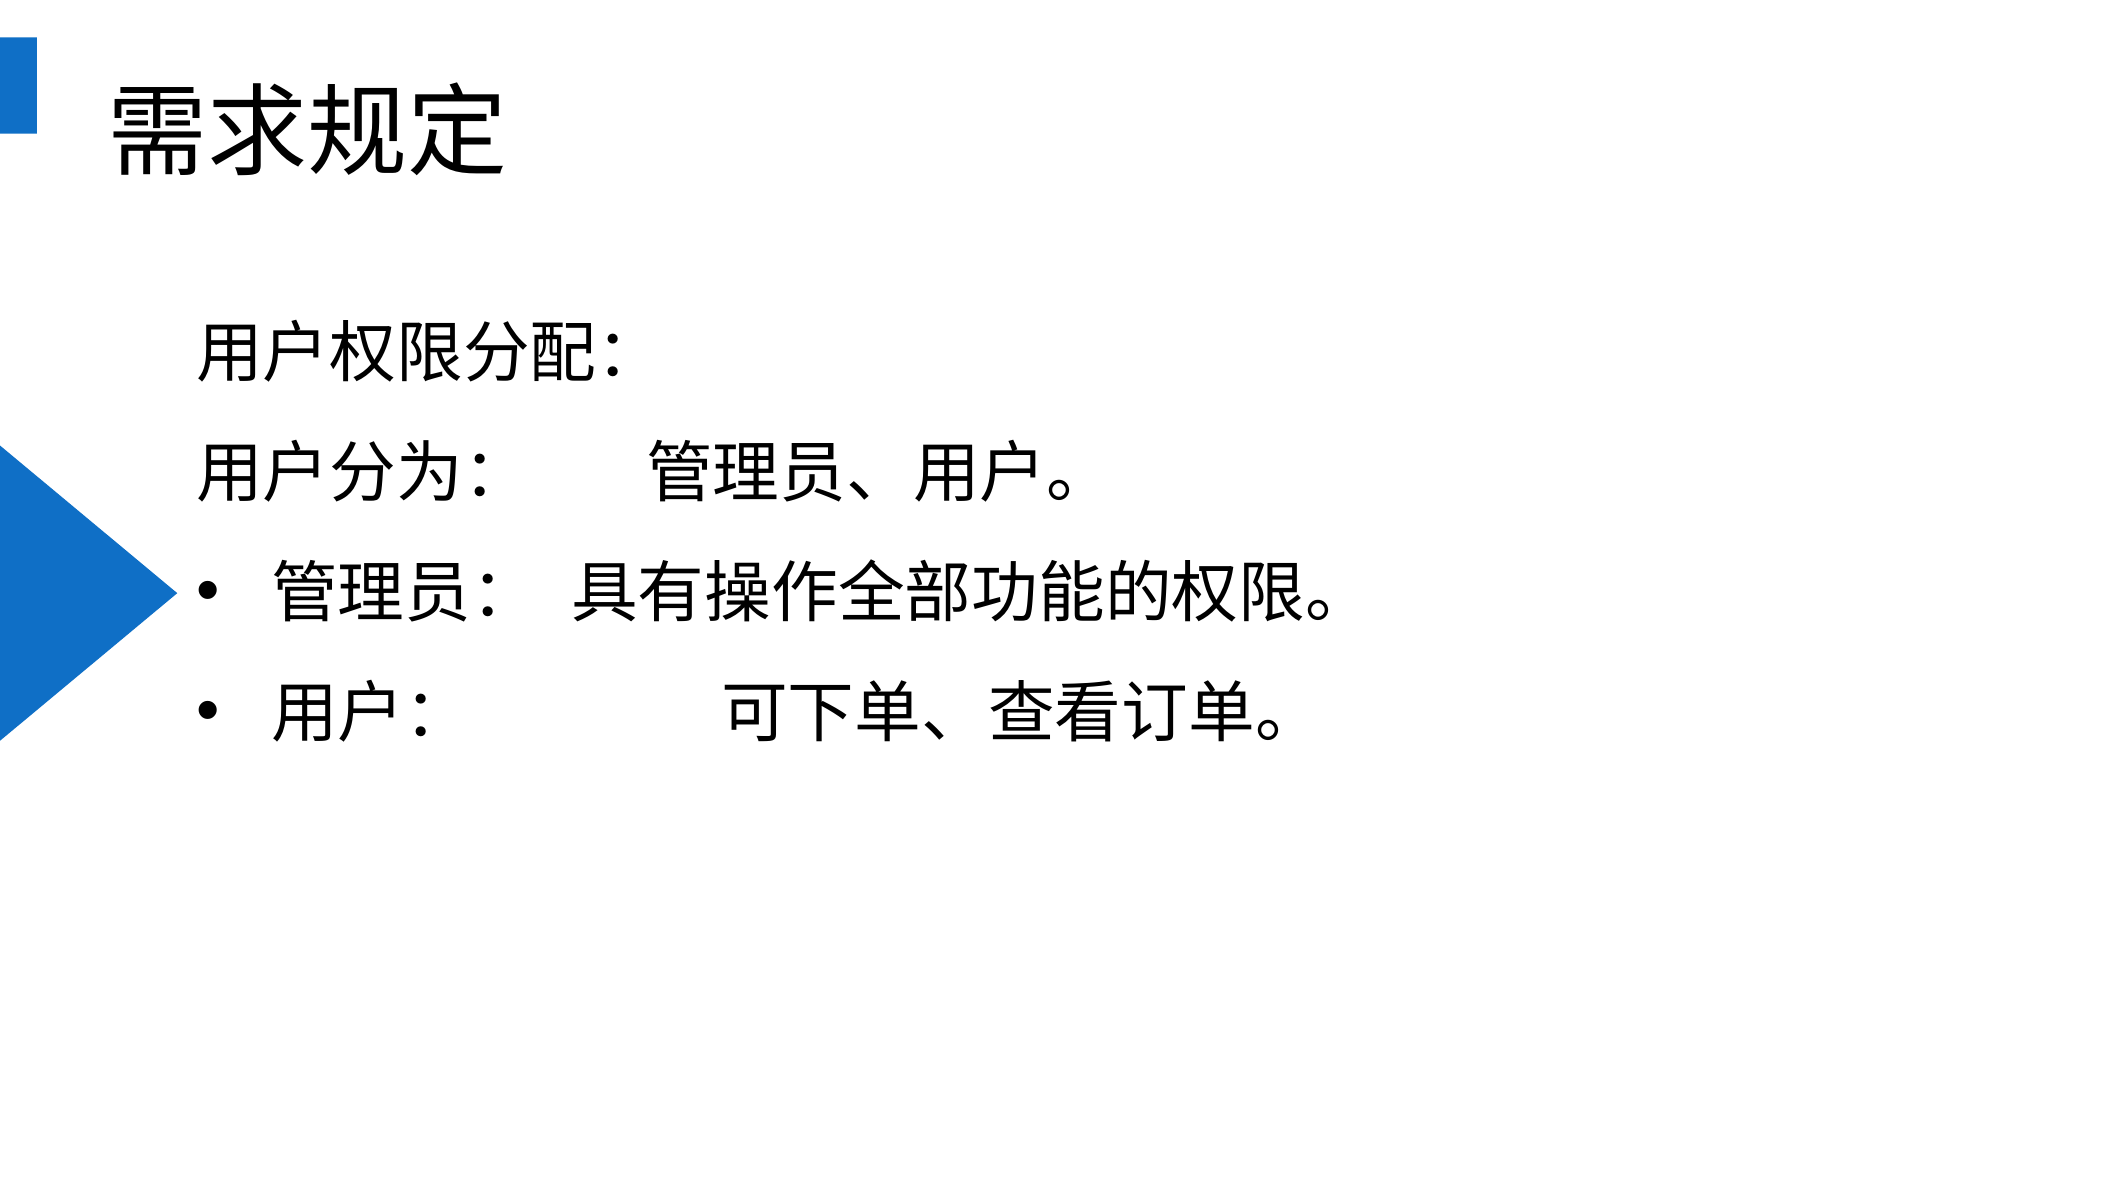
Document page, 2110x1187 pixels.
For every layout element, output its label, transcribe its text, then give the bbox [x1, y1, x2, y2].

text_box 需求规定 [93, 60, 929, 195]
text_box [0, 36, 38, 135]
text_box 用户权限分配： 用户分为： 管理员、用户。 管理员： 具有操作全部功能的权限。 用户： 可下单、查看订单。 [181, 262, 1966, 757]
text_box [0, 444, 179, 743]
